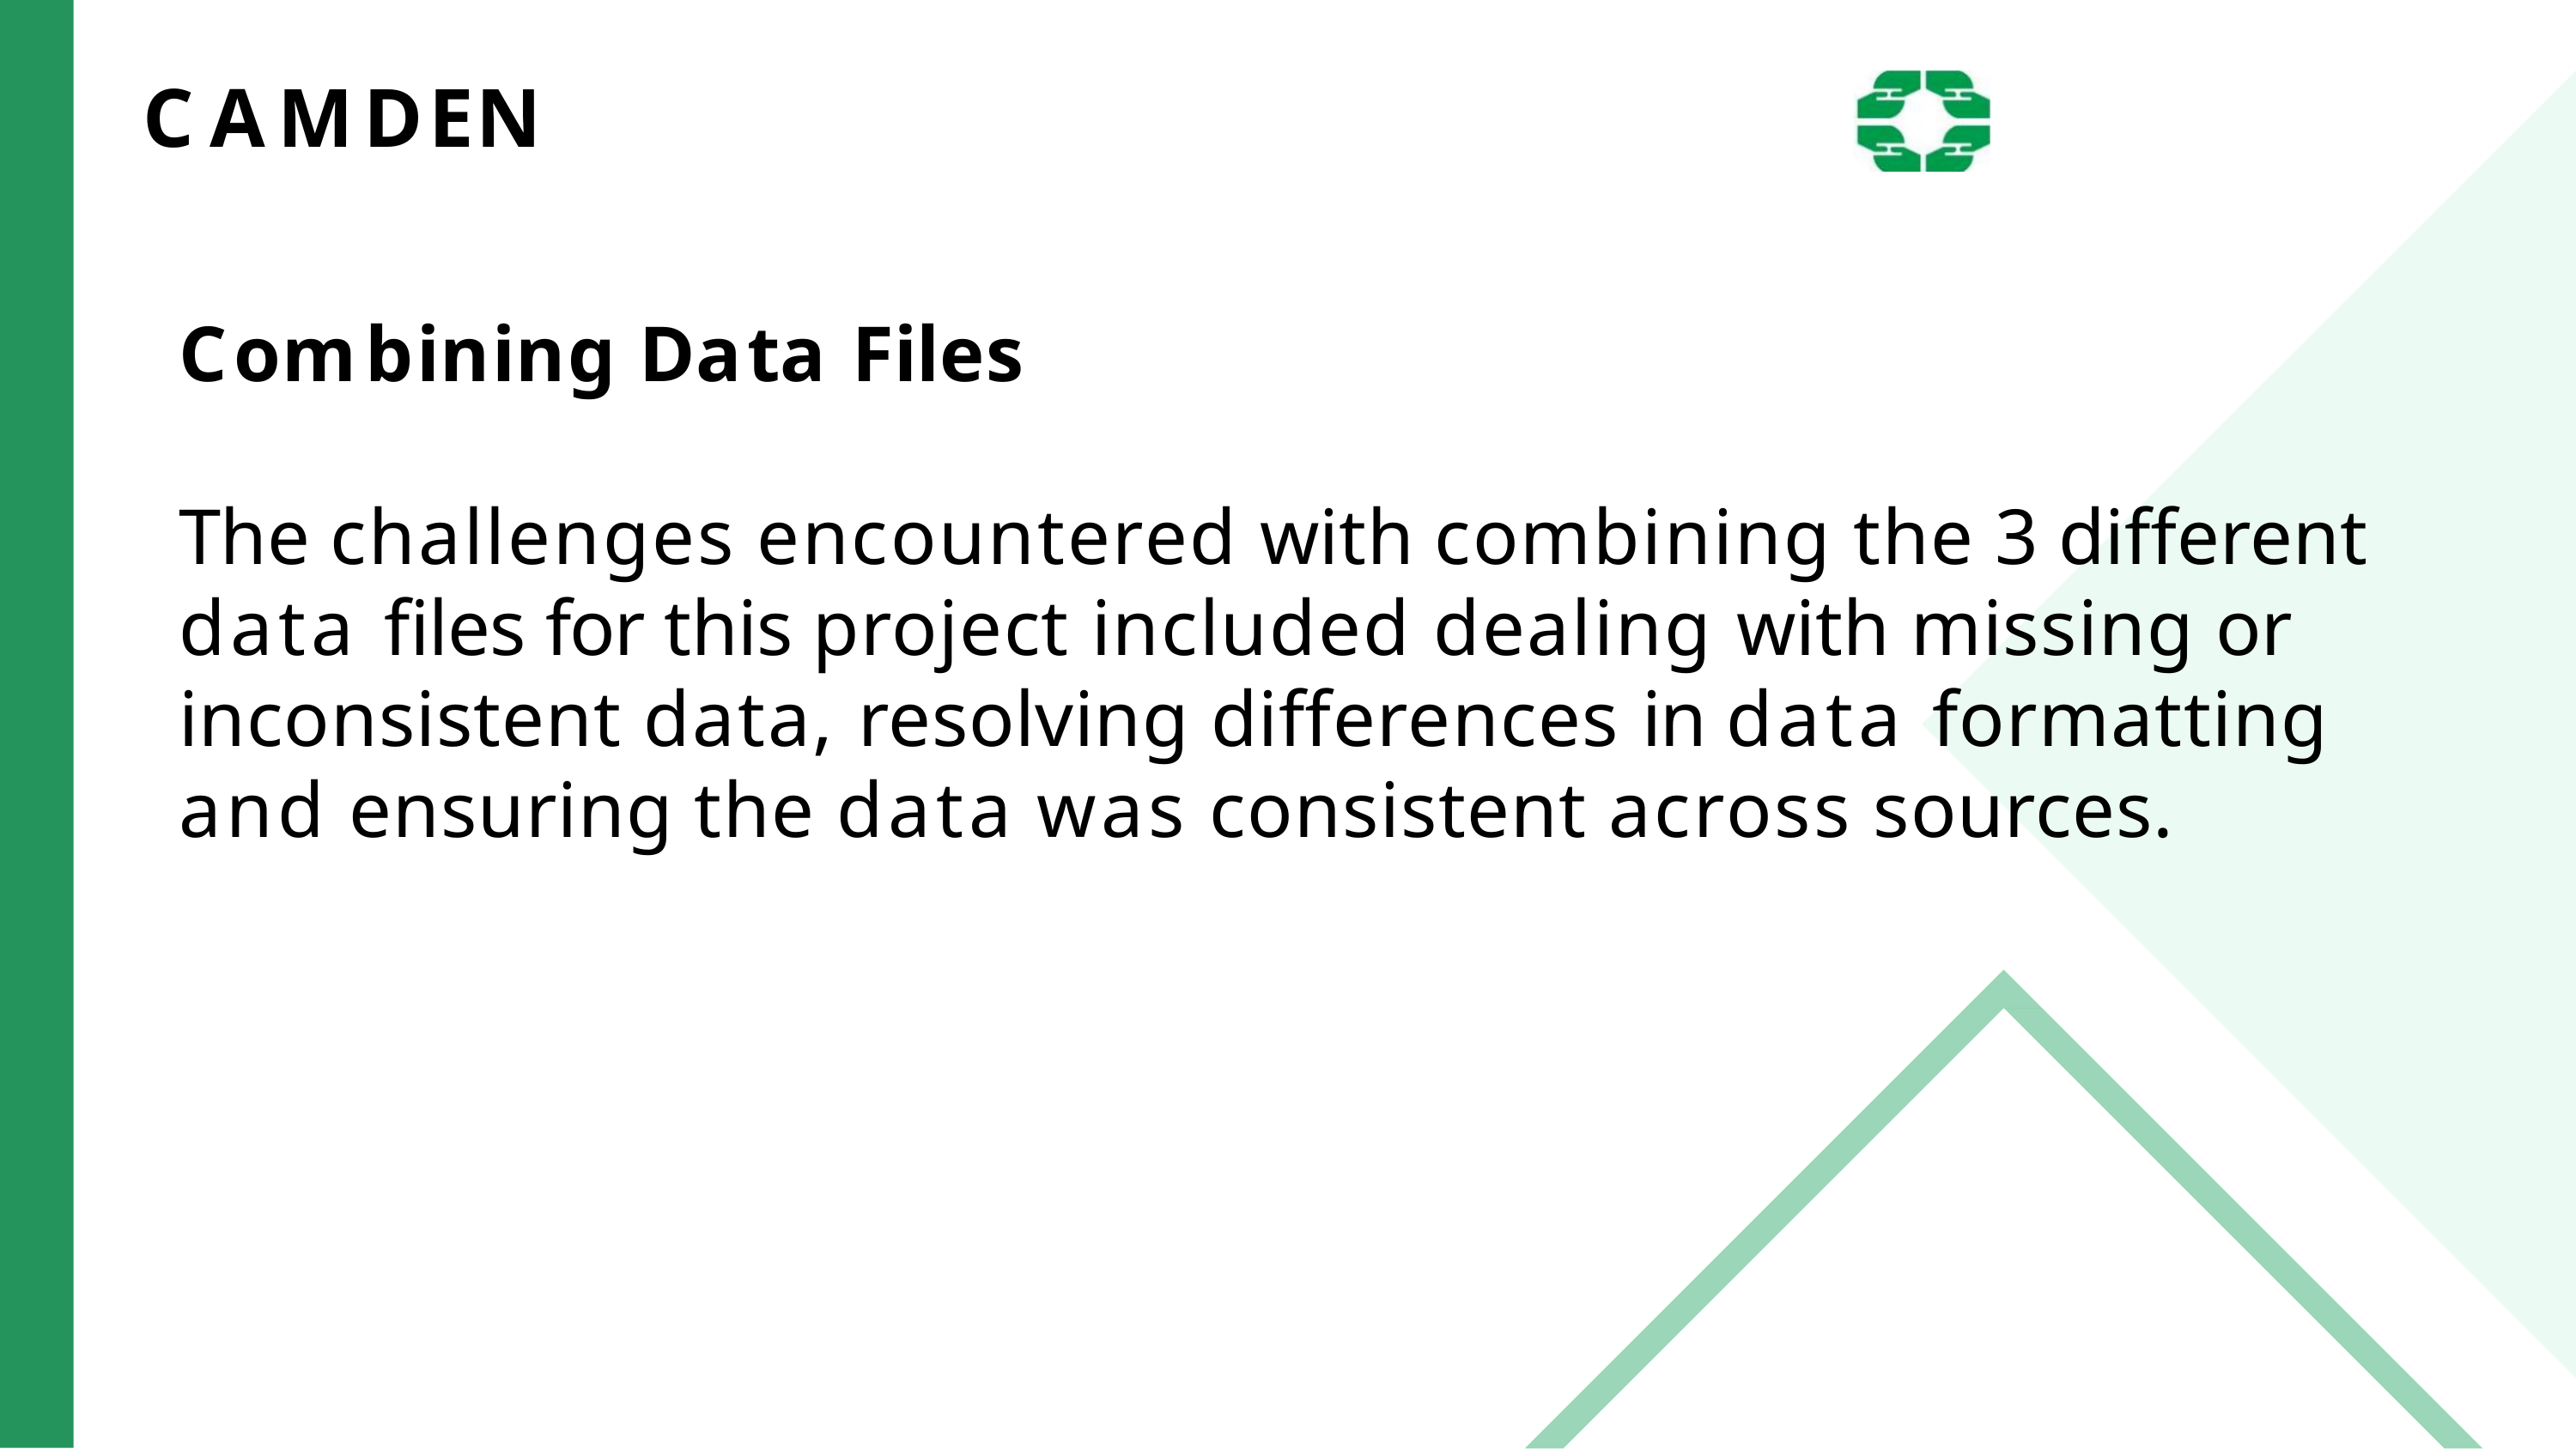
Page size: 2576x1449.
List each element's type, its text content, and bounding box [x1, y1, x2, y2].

title CAMDEN [143, 64, 2433, 309]
text_box [0, 0, 74, 1448]
picture [1854, 70, 1990, 172]
text_box Combining Data Files The challenges encountered with combining the 3 different data files for this project included dealing with missing or inconsistent data, resolving differences in data formatting and ensuring the data was consistent across sources. [177, 303, 2423, 853]
